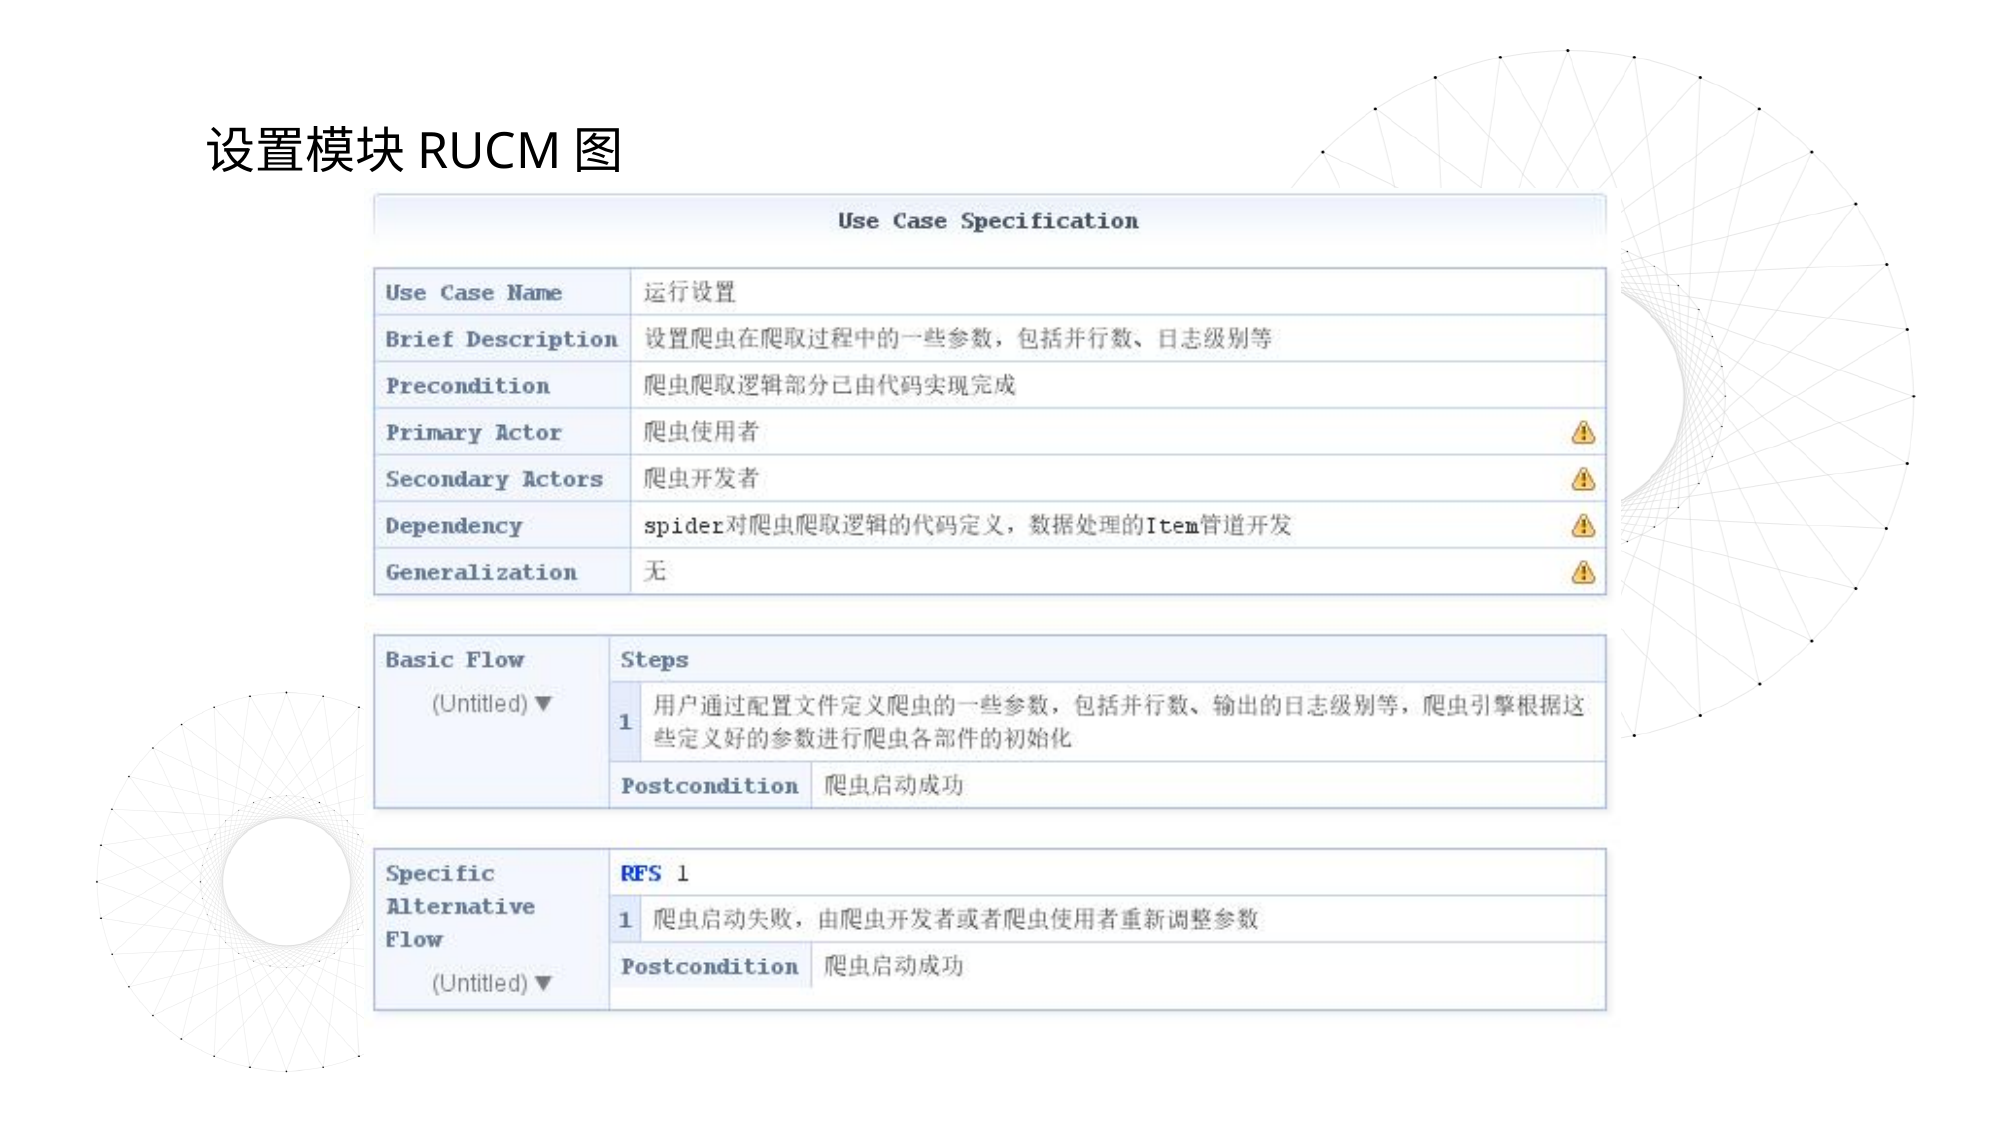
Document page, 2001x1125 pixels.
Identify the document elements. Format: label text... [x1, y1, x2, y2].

picture [1348, 33, 1798, 111]
text_box 设置模块RUCM图 [190, 111, 1807, 186]
picture [91, 119, 1936, 1080]
